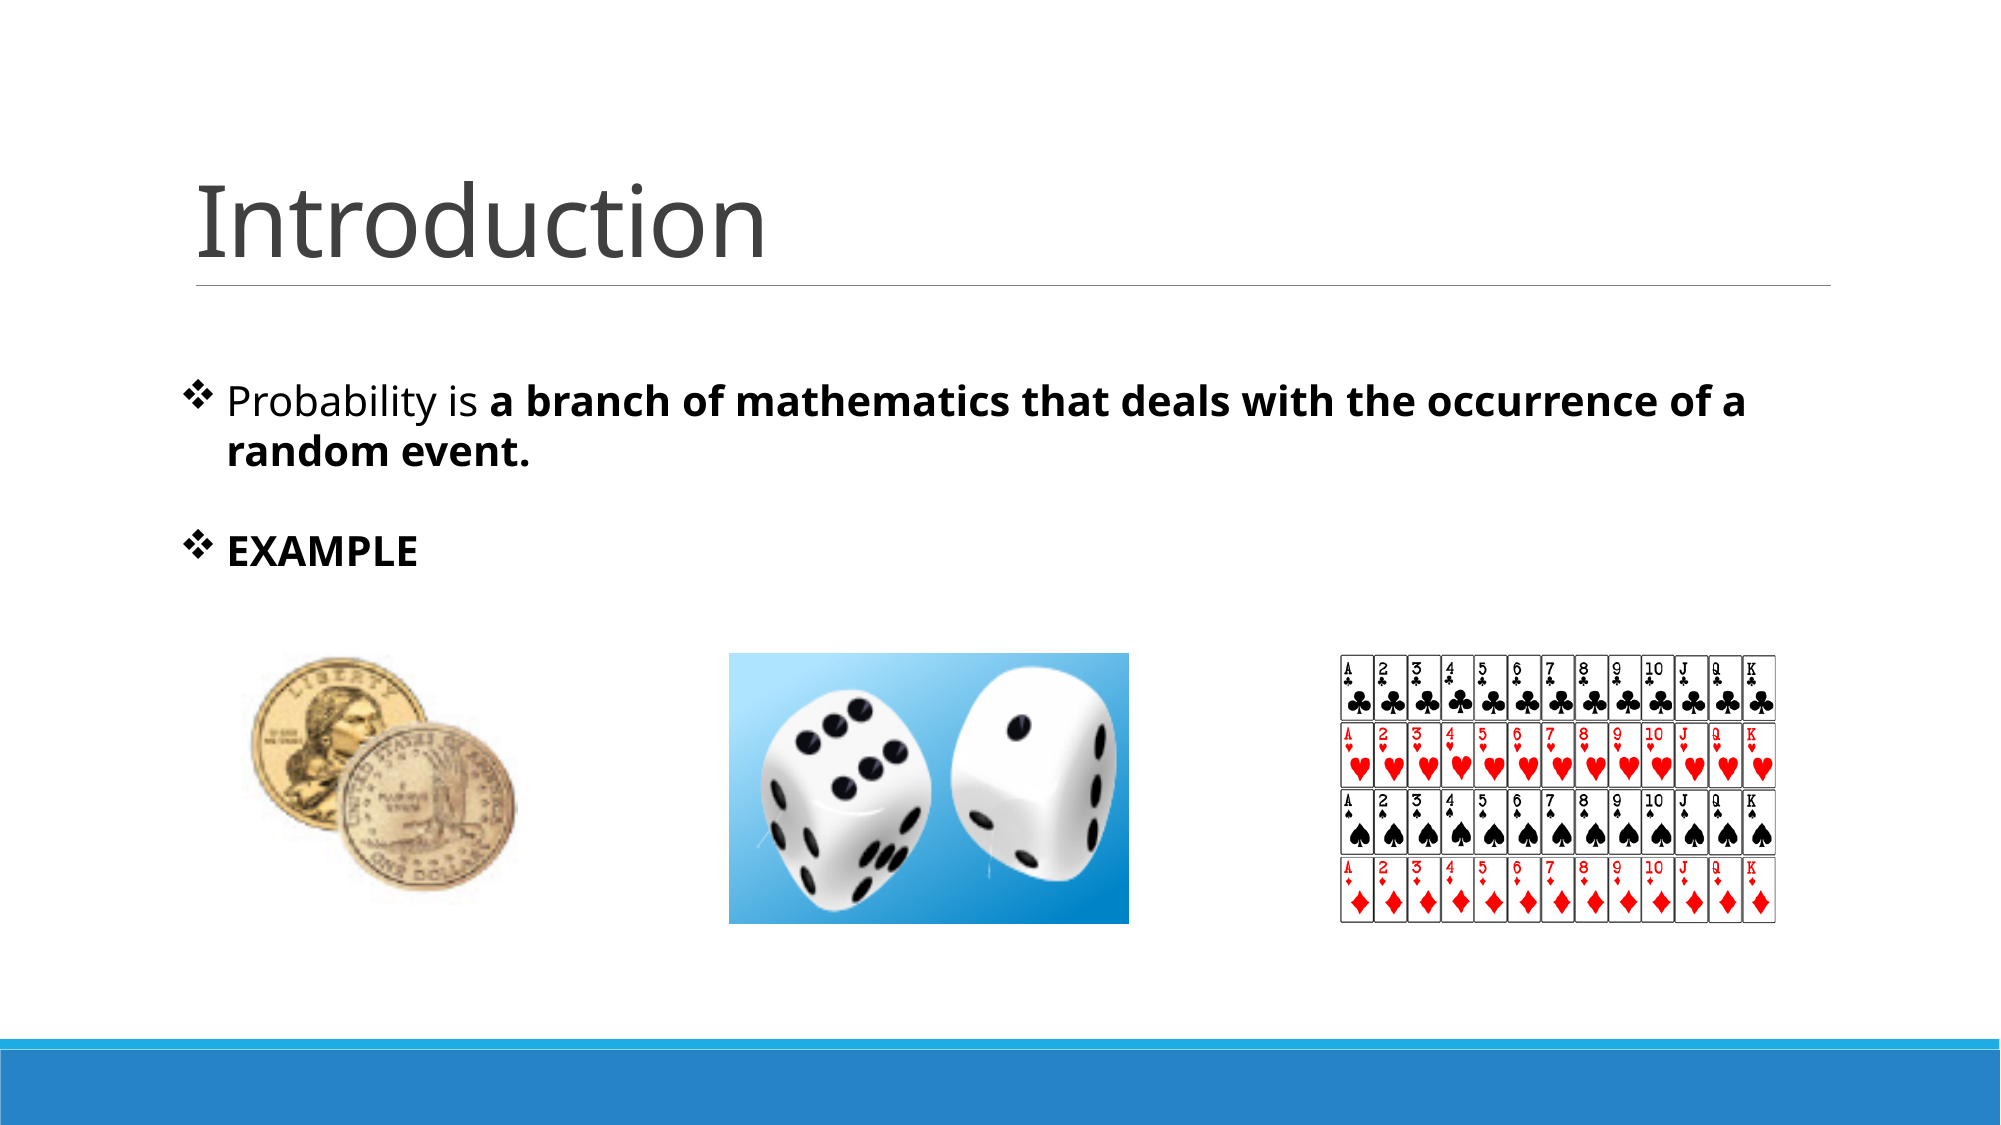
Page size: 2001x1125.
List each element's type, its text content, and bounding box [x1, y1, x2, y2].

picture [728, 652, 1129, 924]
text_box Probability is a branch of mathematics that deals with the occurrence of a random event. EXAMPLE [164, 367, 1815, 583]
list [240, 652, 519, 905]
picture [1337, 652, 1777, 924]
title Introduction [180, 47, 1830, 285]
